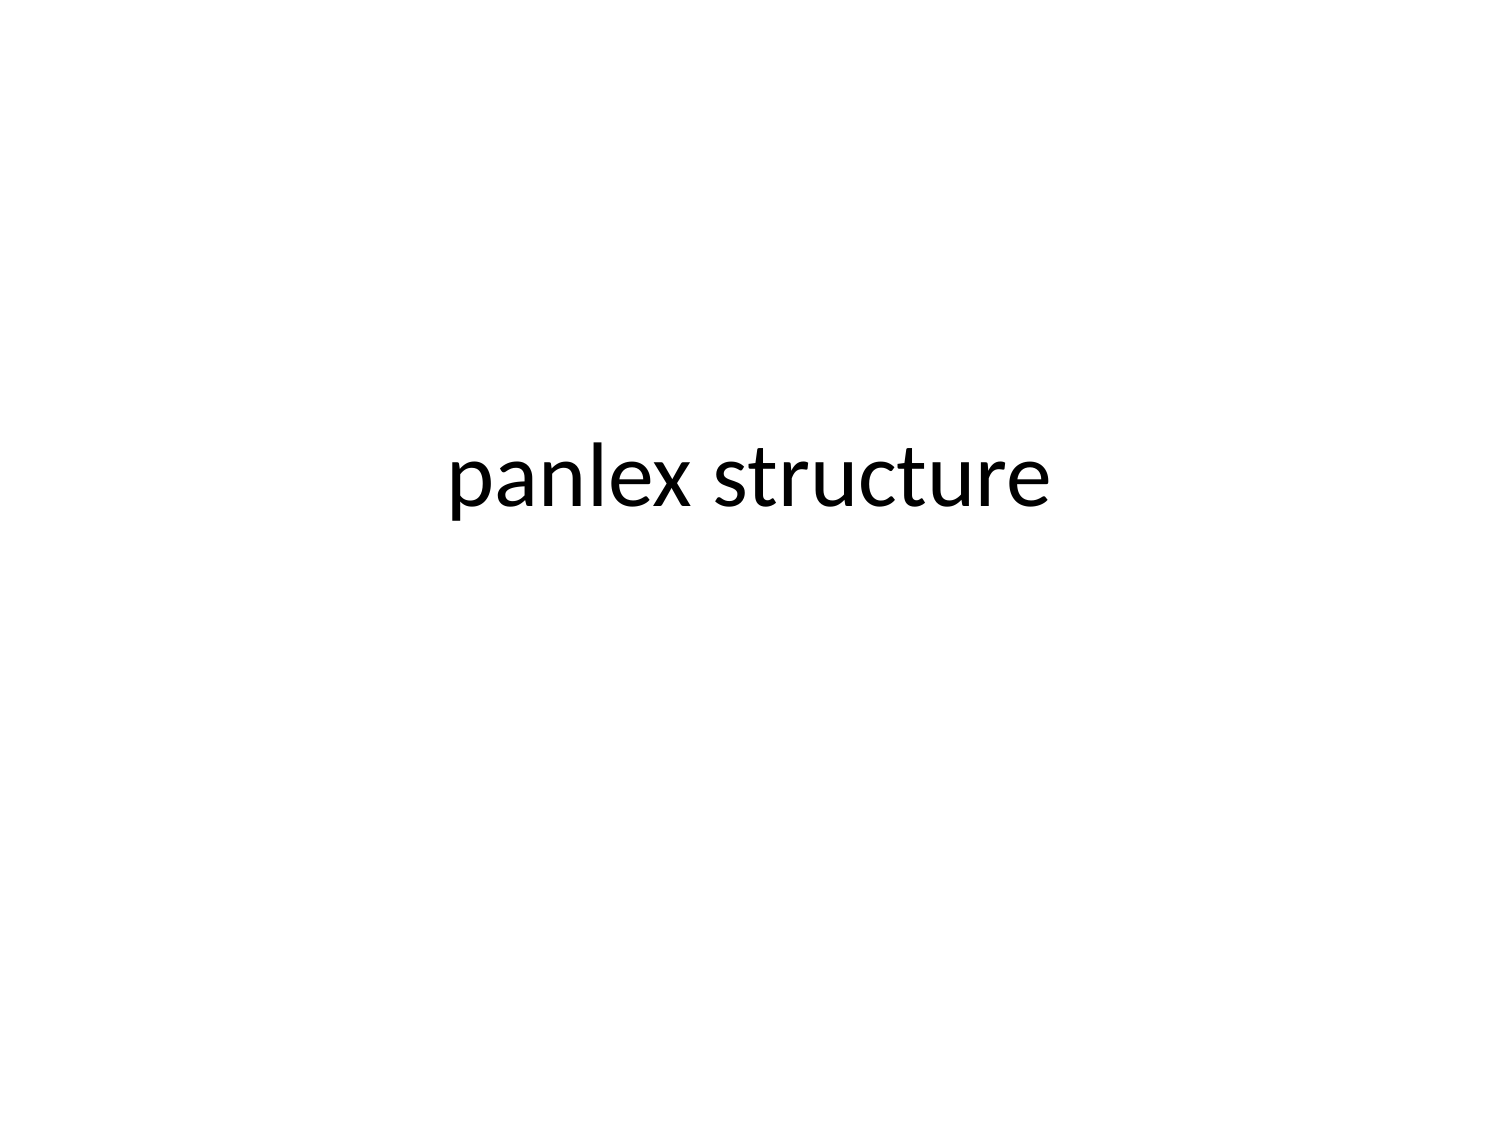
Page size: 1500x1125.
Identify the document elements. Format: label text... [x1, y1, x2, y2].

title panlex structure [112, 349, 1388, 591]
